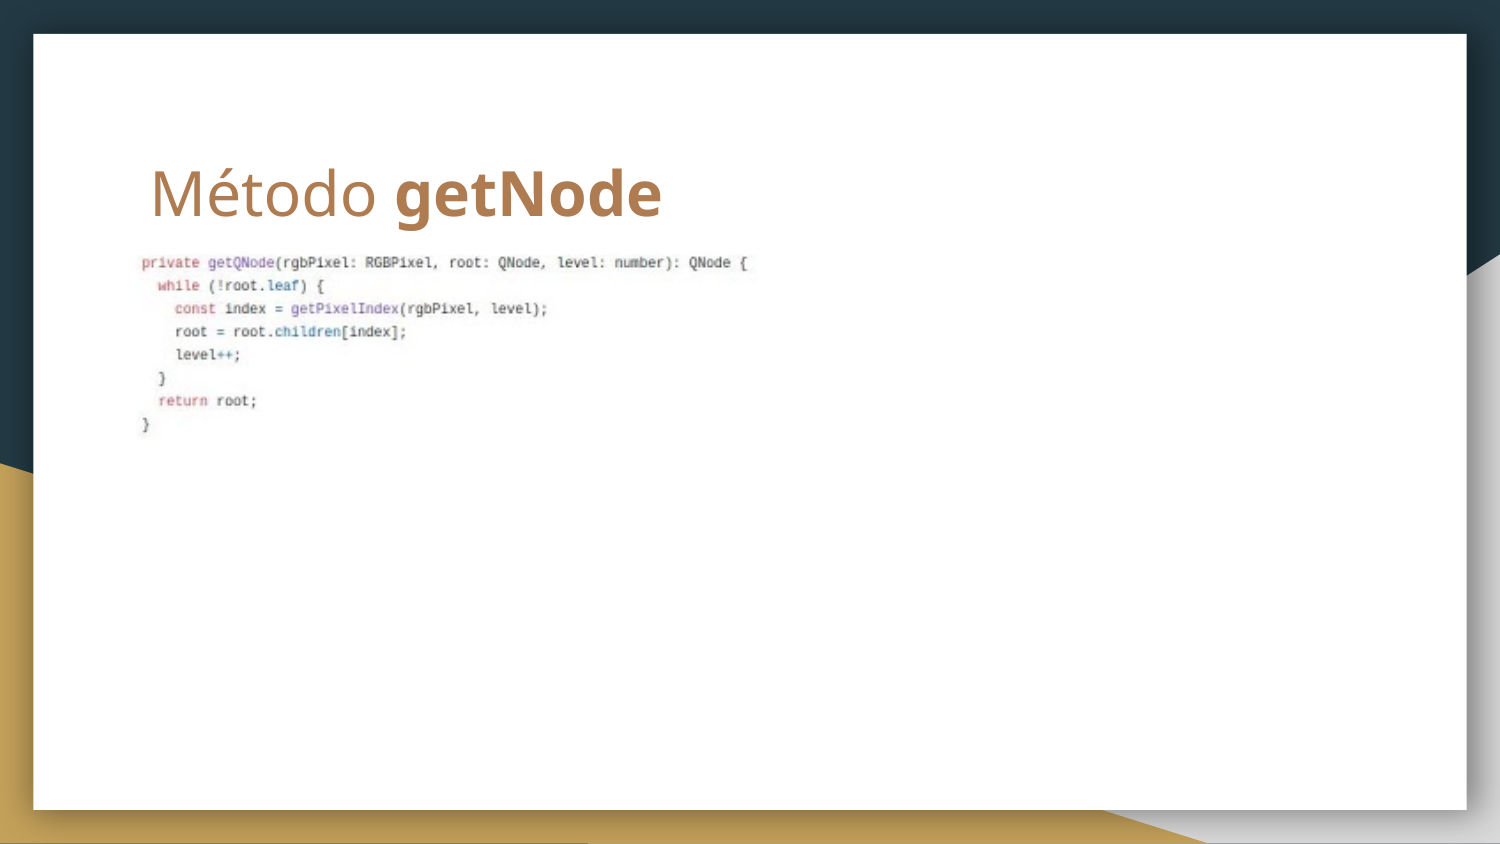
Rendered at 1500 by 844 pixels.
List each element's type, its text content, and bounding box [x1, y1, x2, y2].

picture [123, 244, 792, 449]
title Método getNode [134, 138, 1366, 296]
